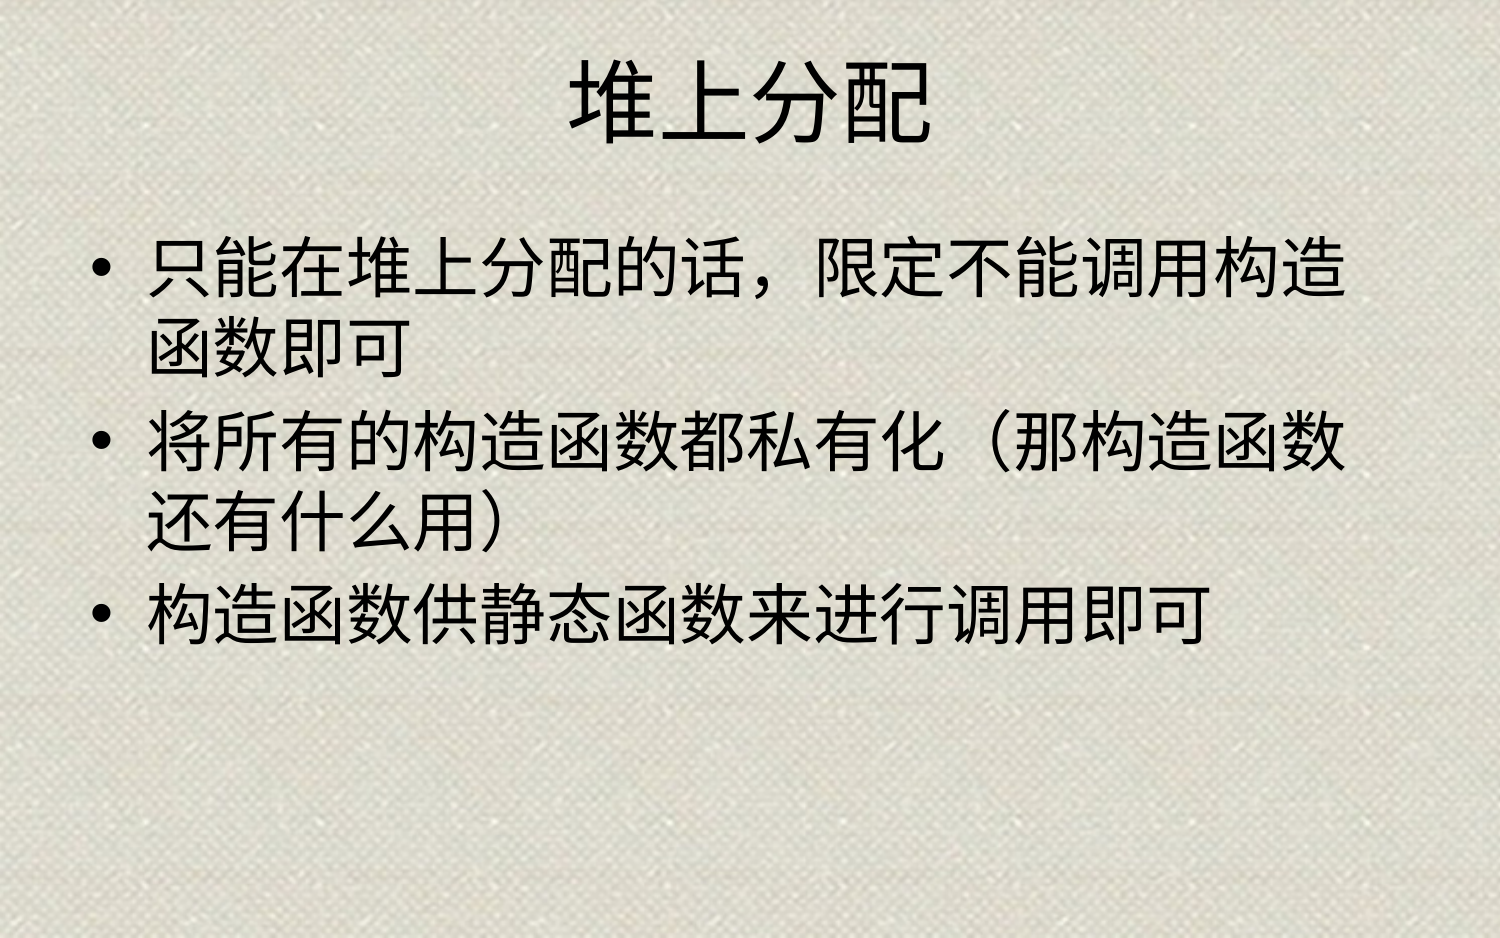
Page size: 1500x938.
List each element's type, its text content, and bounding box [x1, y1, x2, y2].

picture [0, 0, 1500, 938]
list 只能在堆上分配的话，限定不能调用构造函数即可 将所有的构造函数都私有化（那构造函数还有什么用） 构造函数供静态函数来进行调用即可 [75, 218, 1425, 838]
title 堆上分配 [75, 37, 1425, 194]
